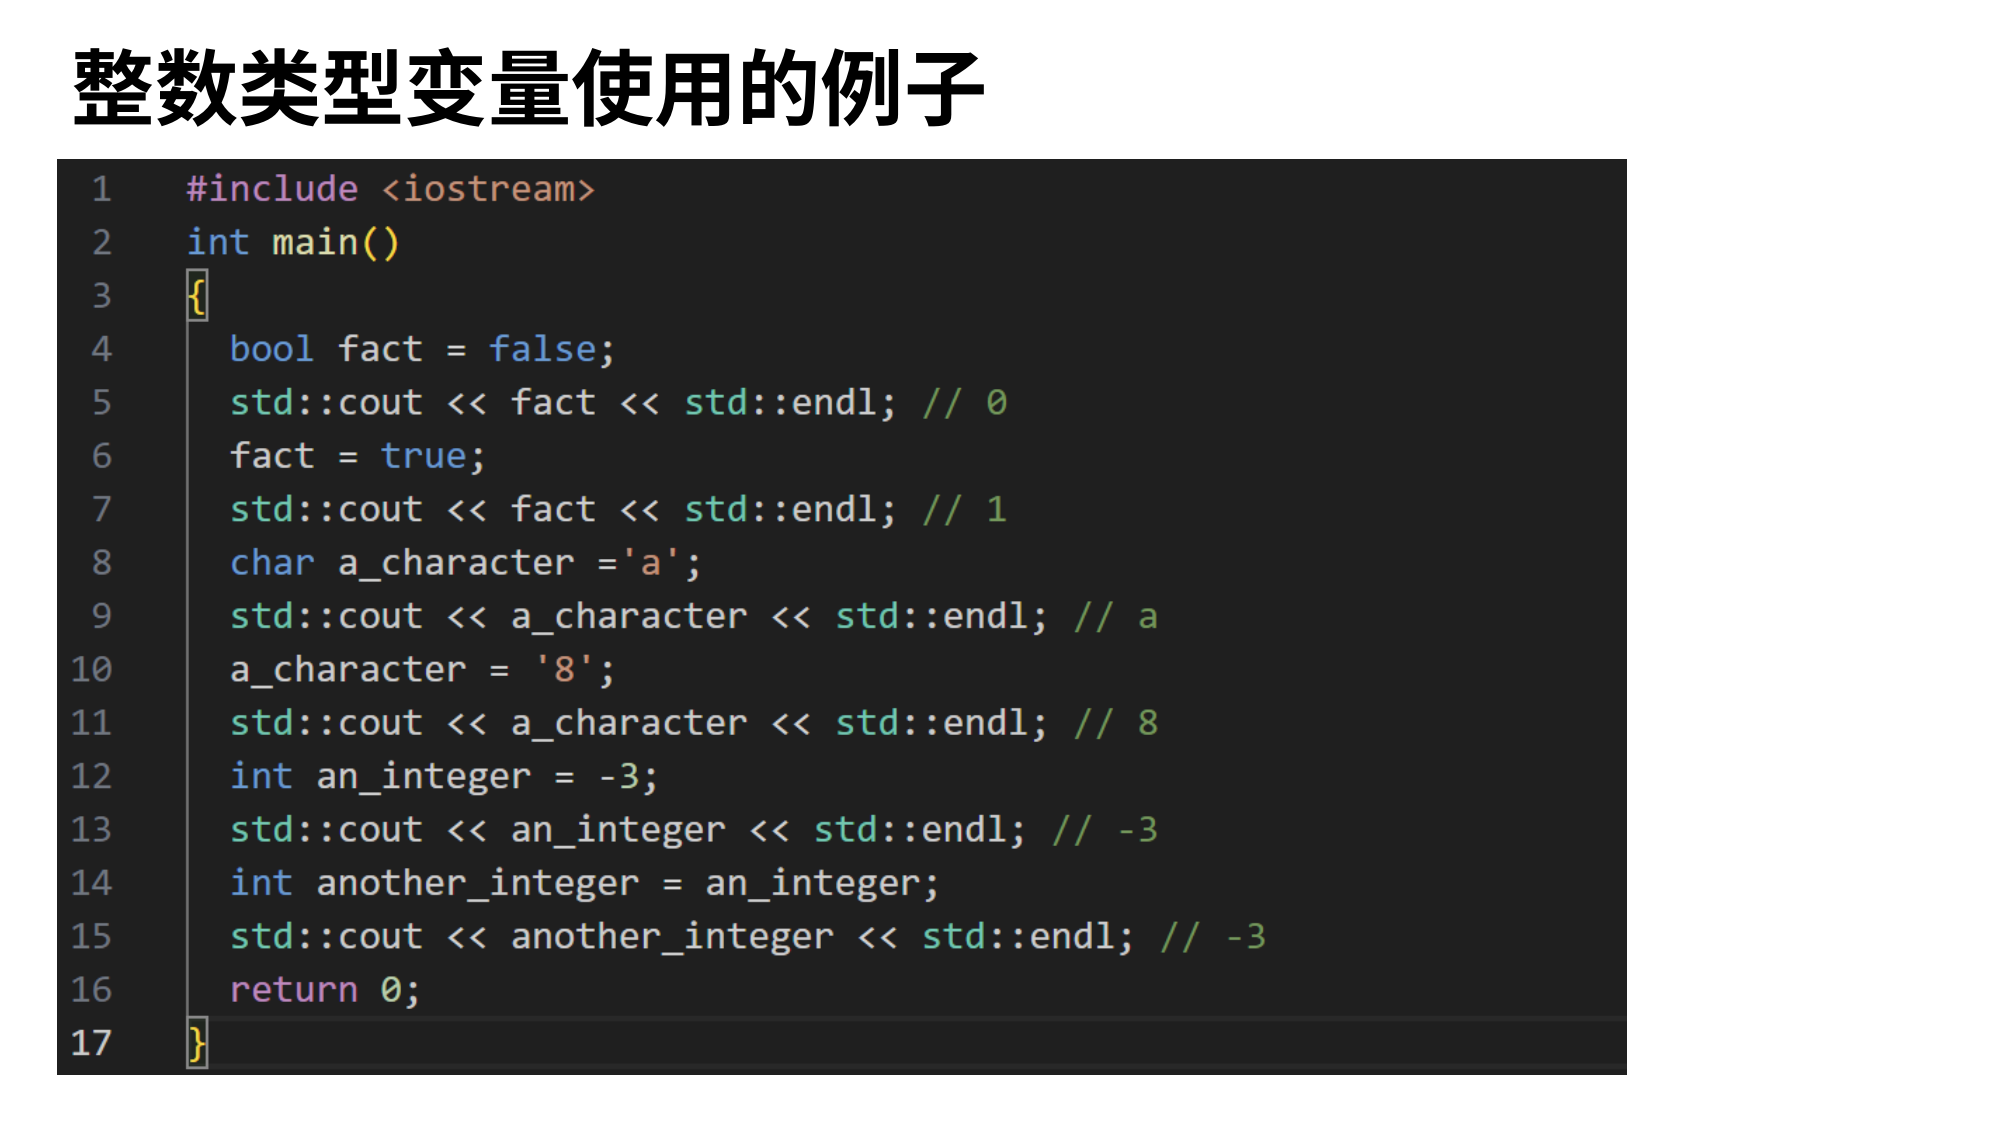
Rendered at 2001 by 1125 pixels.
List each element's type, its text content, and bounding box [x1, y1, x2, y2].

text_box 整数类型变量使用的例子 [57, 29, 1810, 144]
picture [56, 158, 1627, 1075]
